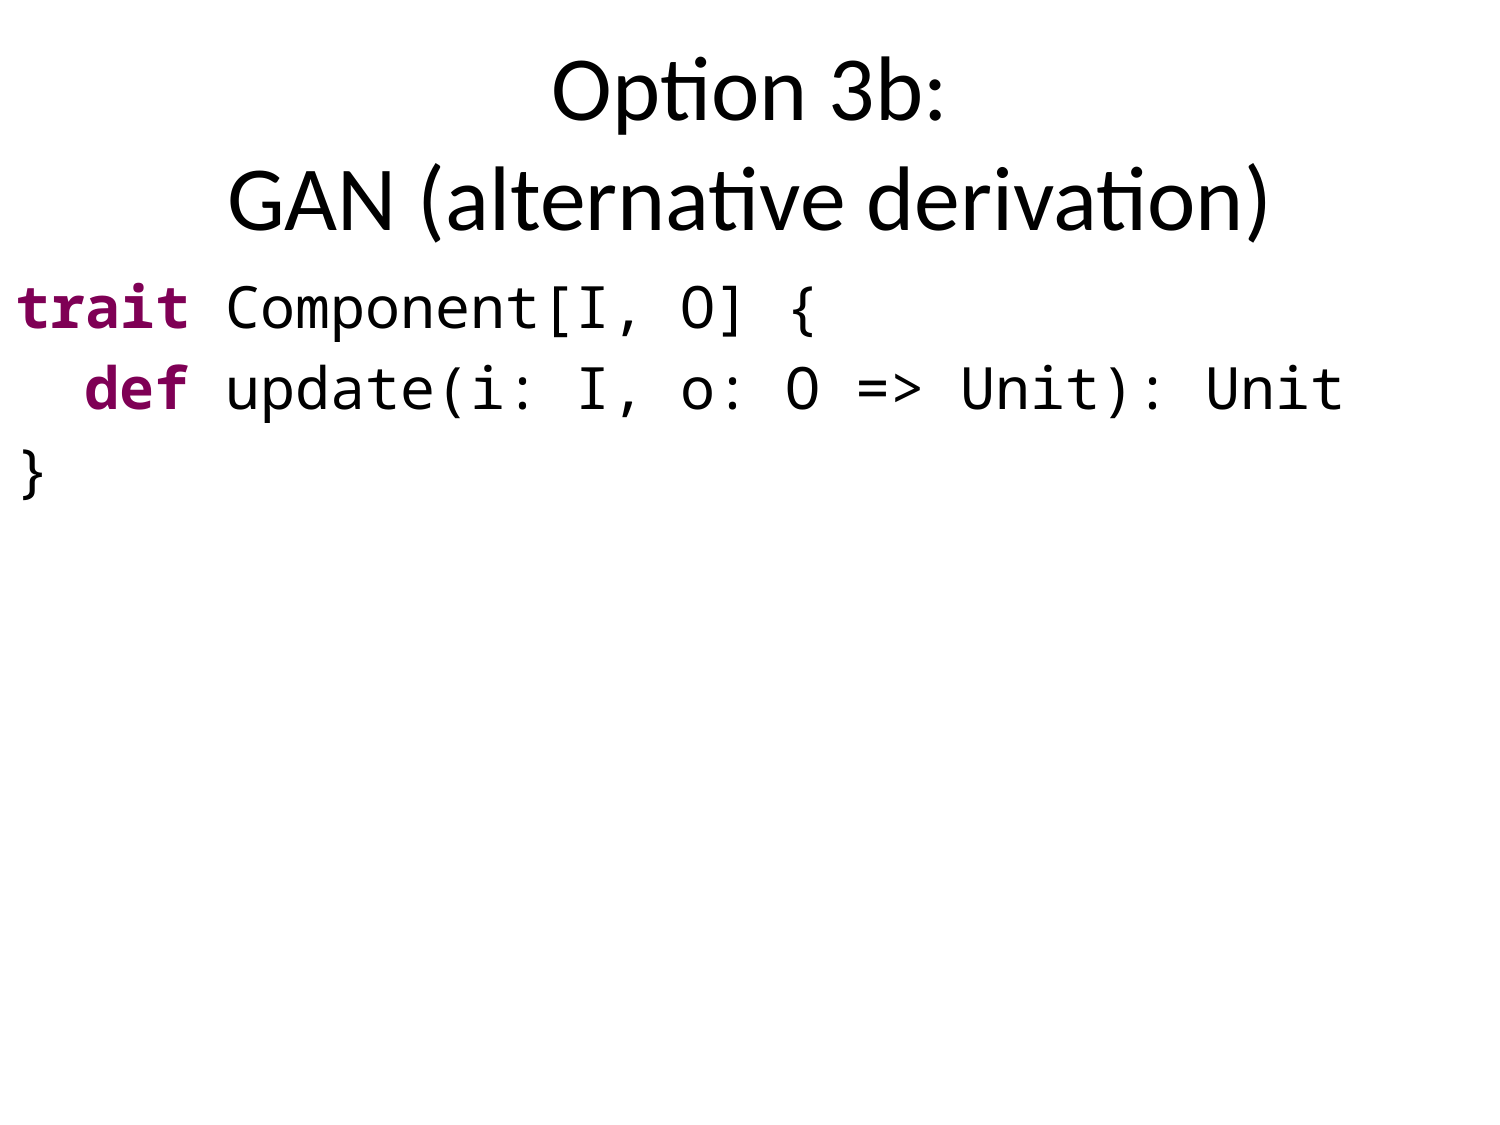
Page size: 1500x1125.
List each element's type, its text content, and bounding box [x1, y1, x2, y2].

title Option 3b: GAN (alternative derivation) [75, 19, 1425, 259]
list trait Component[I, O] { def update(i: I, o: O => Unit): Unit } [0, 262, 1500, 1125]
